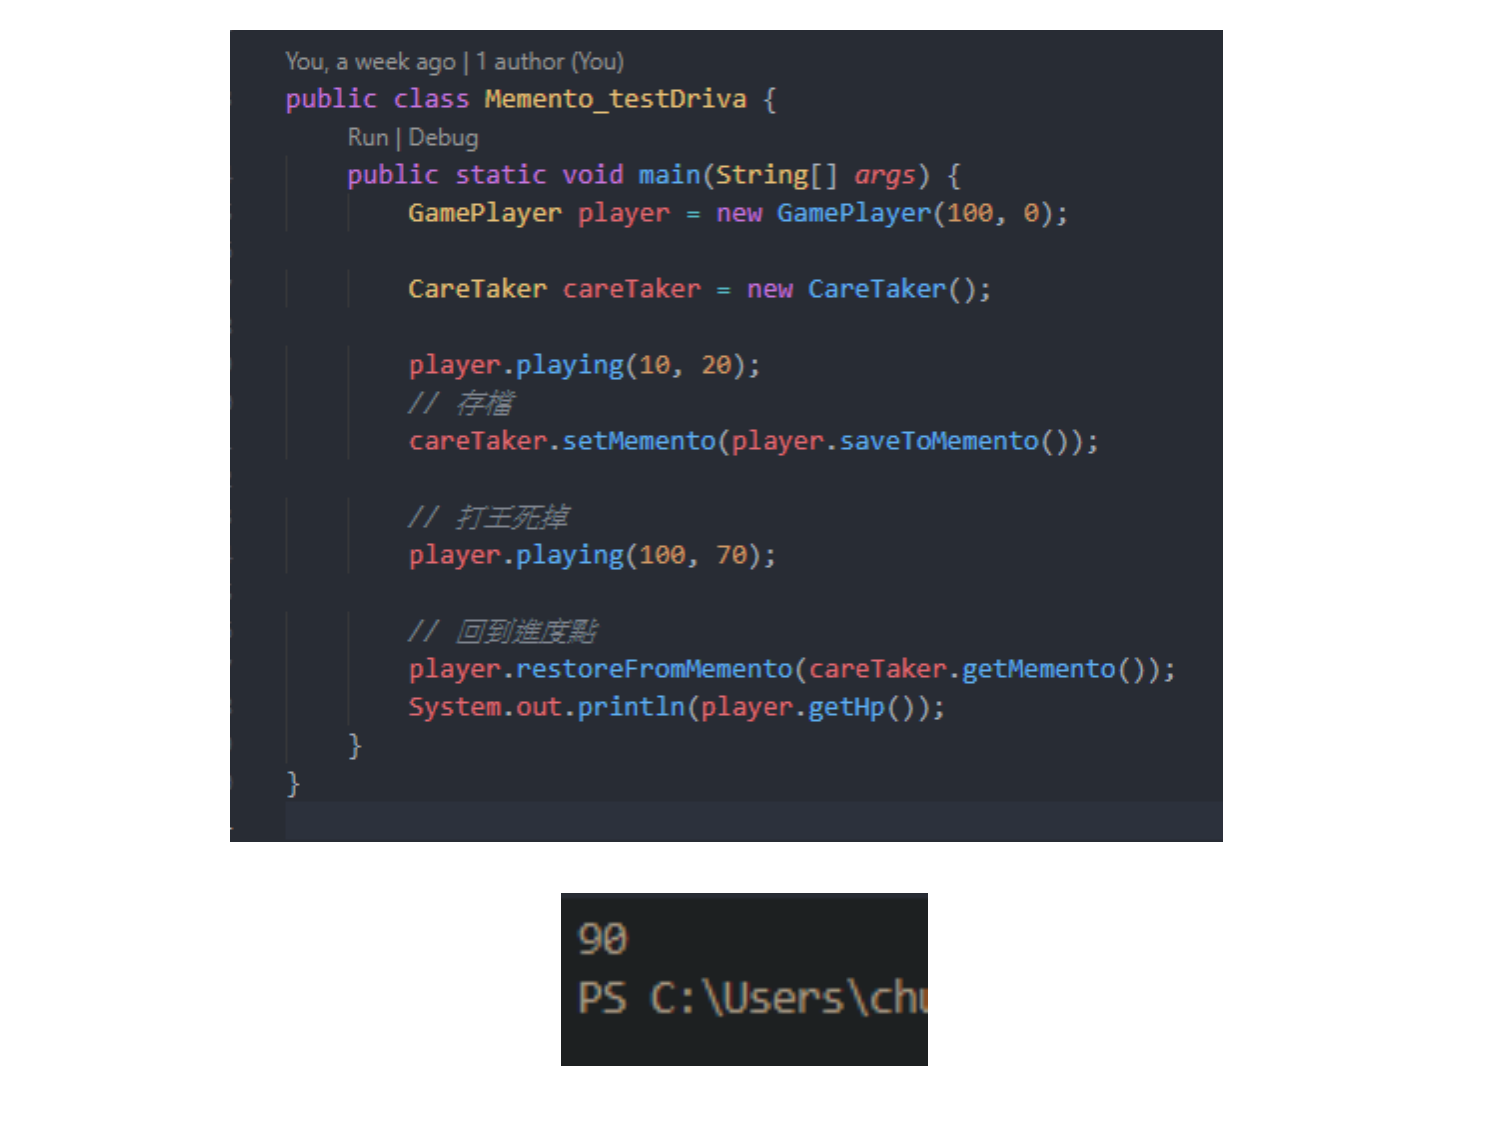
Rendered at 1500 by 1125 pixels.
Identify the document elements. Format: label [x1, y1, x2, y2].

picture [560, 893, 928, 1067]
picture [229, 30, 1223, 842]
